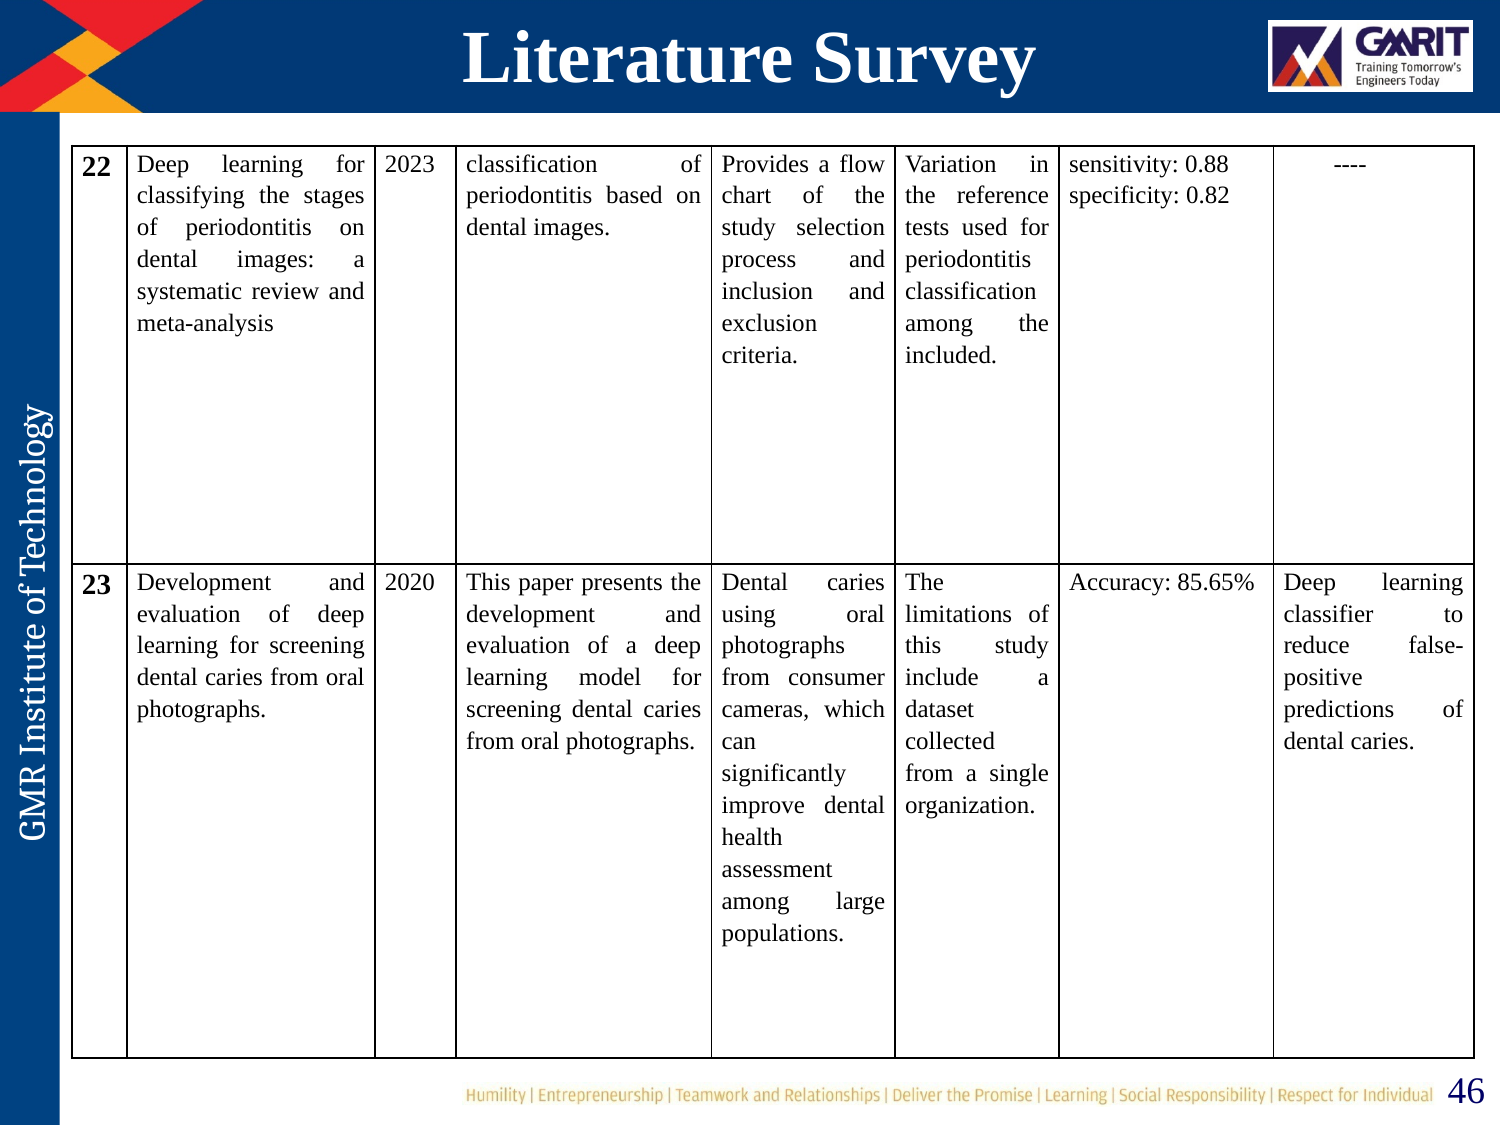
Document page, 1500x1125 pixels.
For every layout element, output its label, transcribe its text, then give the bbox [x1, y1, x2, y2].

table_header Variation in the reference tests used for periodontitis classification among the included. [896, 147, 1058, 563]
table_cell This paper presents the development and evaluation of a deep learning model for screening dental caries from oral photographs. [457, 565, 711, 1057]
table_cell 2020 [376, 565, 455, 1057]
table_cell Development and evaluation of deep learning for screening dental caries from oral photographs. [128, 565, 374, 1057]
table_header ---- [1274, 147, 1473, 563]
picture [0, 0, 75, 113]
picture [1425, 0, 1500, 113]
table_header classification of periodontitis based on dental images. [457, 147, 711, 563]
table_cell The limitations of this study include a dataset collected from a single organization. [896, 565, 1058, 1057]
table_cell 23 [73, 565, 126, 1057]
picture [462, 1082, 1187, 1107]
table_cell Dental caries using oral photographs from consumer cameras, which can significantly improve dental health assessment among large populations. [712, 565, 894, 1057]
table_header Provides a flow chart of the study selection process and inclusion and exclusion criteria. [712, 147, 894, 563]
table_header 2023 [376, 147, 455, 563]
table_cell Deep learning classifier to reduce false-positive predictions of dental caries. [1274, 565, 1473, 1057]
table_header Deep learning for classifying the stages of periodontitis on dental images: a systematic review and meta-analysis [128, 147, 374, 563]
table_header sensitivity: 0.88 specificity: 0.82 [1060, 147, 1273, 563]
table_cell Accuracy: 85.65% [1060, 565, 1273, 1057]
title Literature Survey [75, 0, 1425, 145]
table_header 22 [73, 147, 126, 563]
slide_number 46 [1187, 1058, 1500, 1110]
